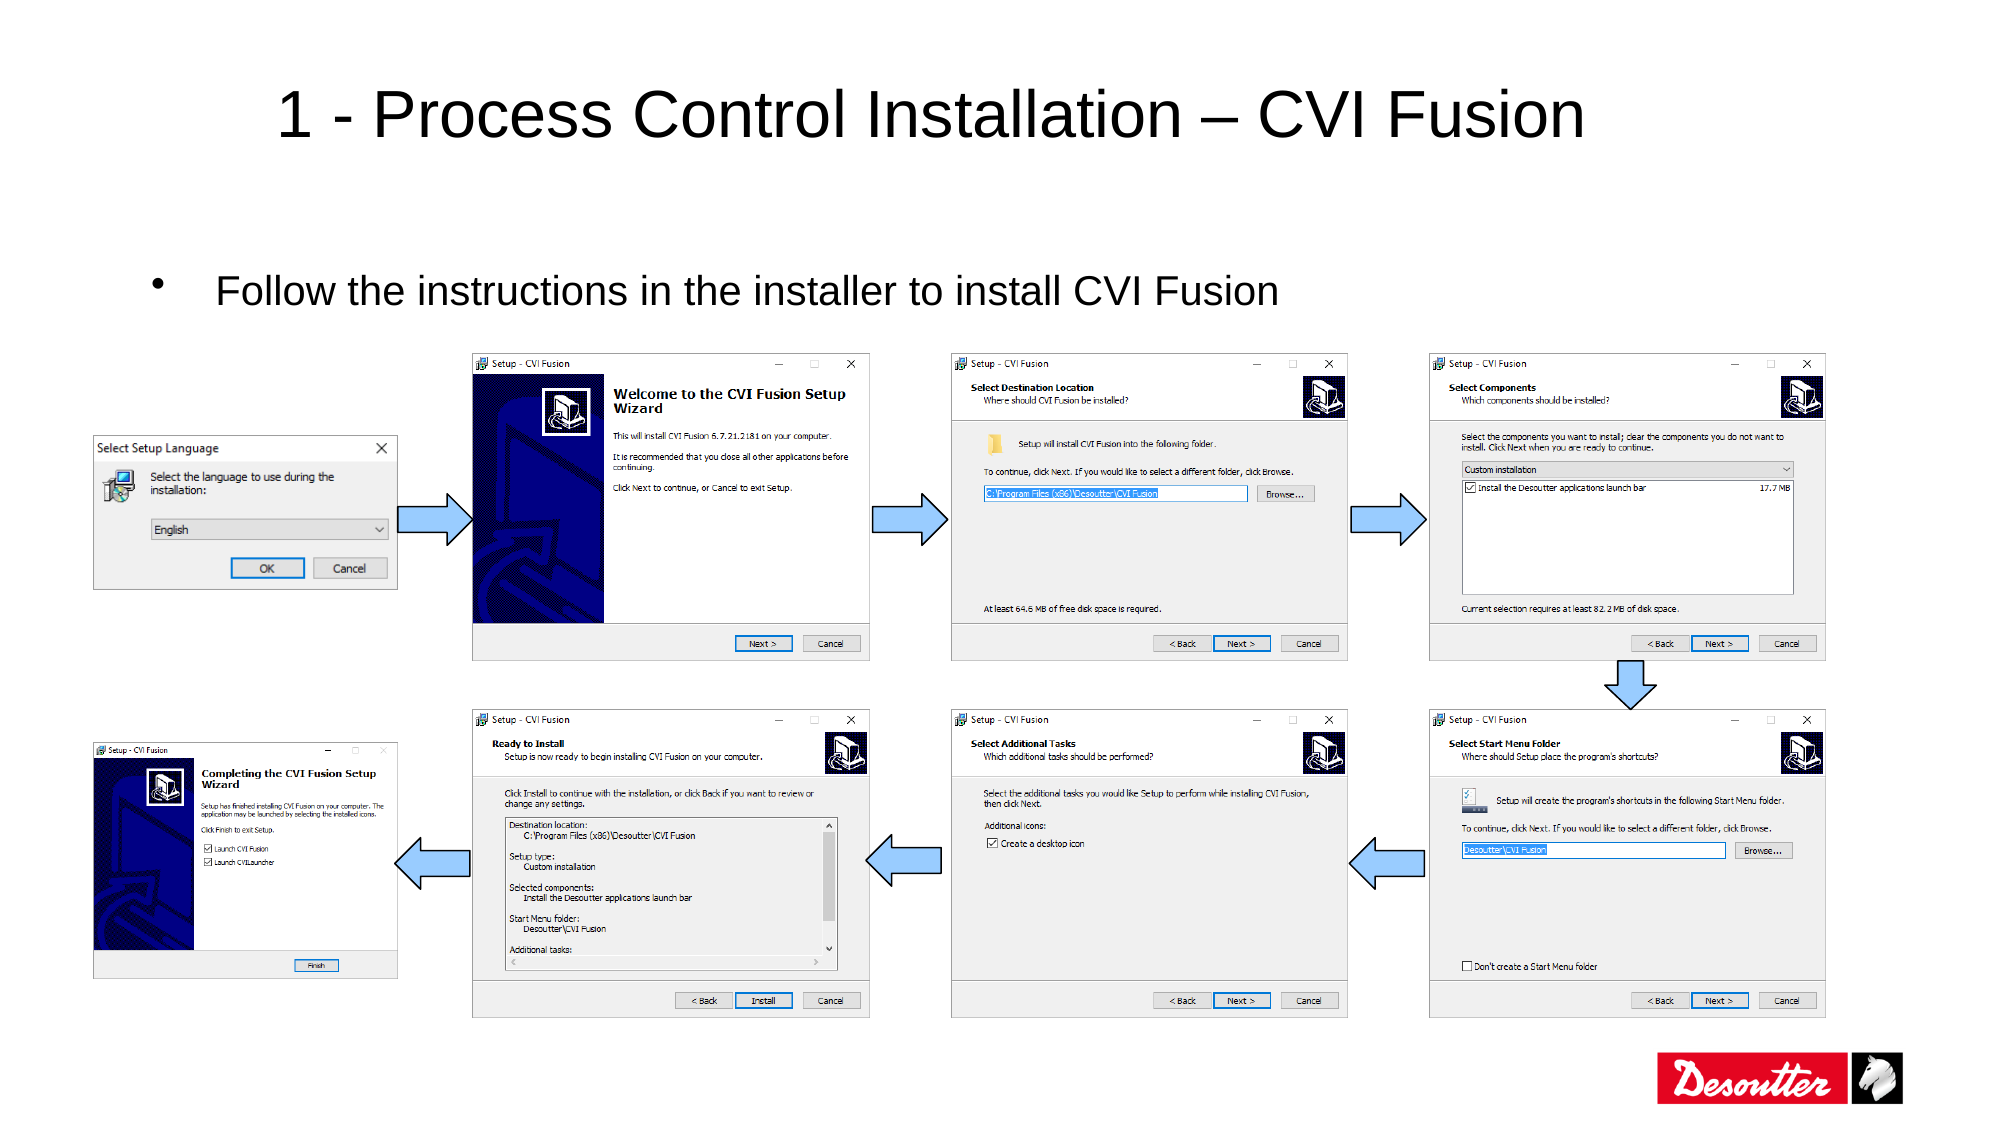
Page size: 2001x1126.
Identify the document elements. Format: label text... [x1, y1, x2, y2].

picture [950, 353, 1348, 662]
text_box [403, 837, 467, 890]
picture [472, 709, 870, 1018]
text_box [874, 493, 945, 546]
picture [93, 434, 398, 590]
text_box [874, 834, 942, 887]
picture [93, 742, 398, 979]
picture [1428, 353, 1826, 662]
text_box Follow the instructions in the installer to install CVI Fusion [134, 255, 1899, 452]
title 1 - Process Control Installation – CVI Fusion [259, 45, 1957, 177]
picture [1428, 709, 1826, 1018]
picture [1653, 1048, 1906, 1107]
picture [472, 353, 870, 662]
text_box [1604, 669, 1657, 707]
text_box [1352, 493, 1423, 546]
text_box [1352, 837, 1423, 890]
picture [950, 709, 1348, 1018]
text_box [403, 493, 467, 546]
